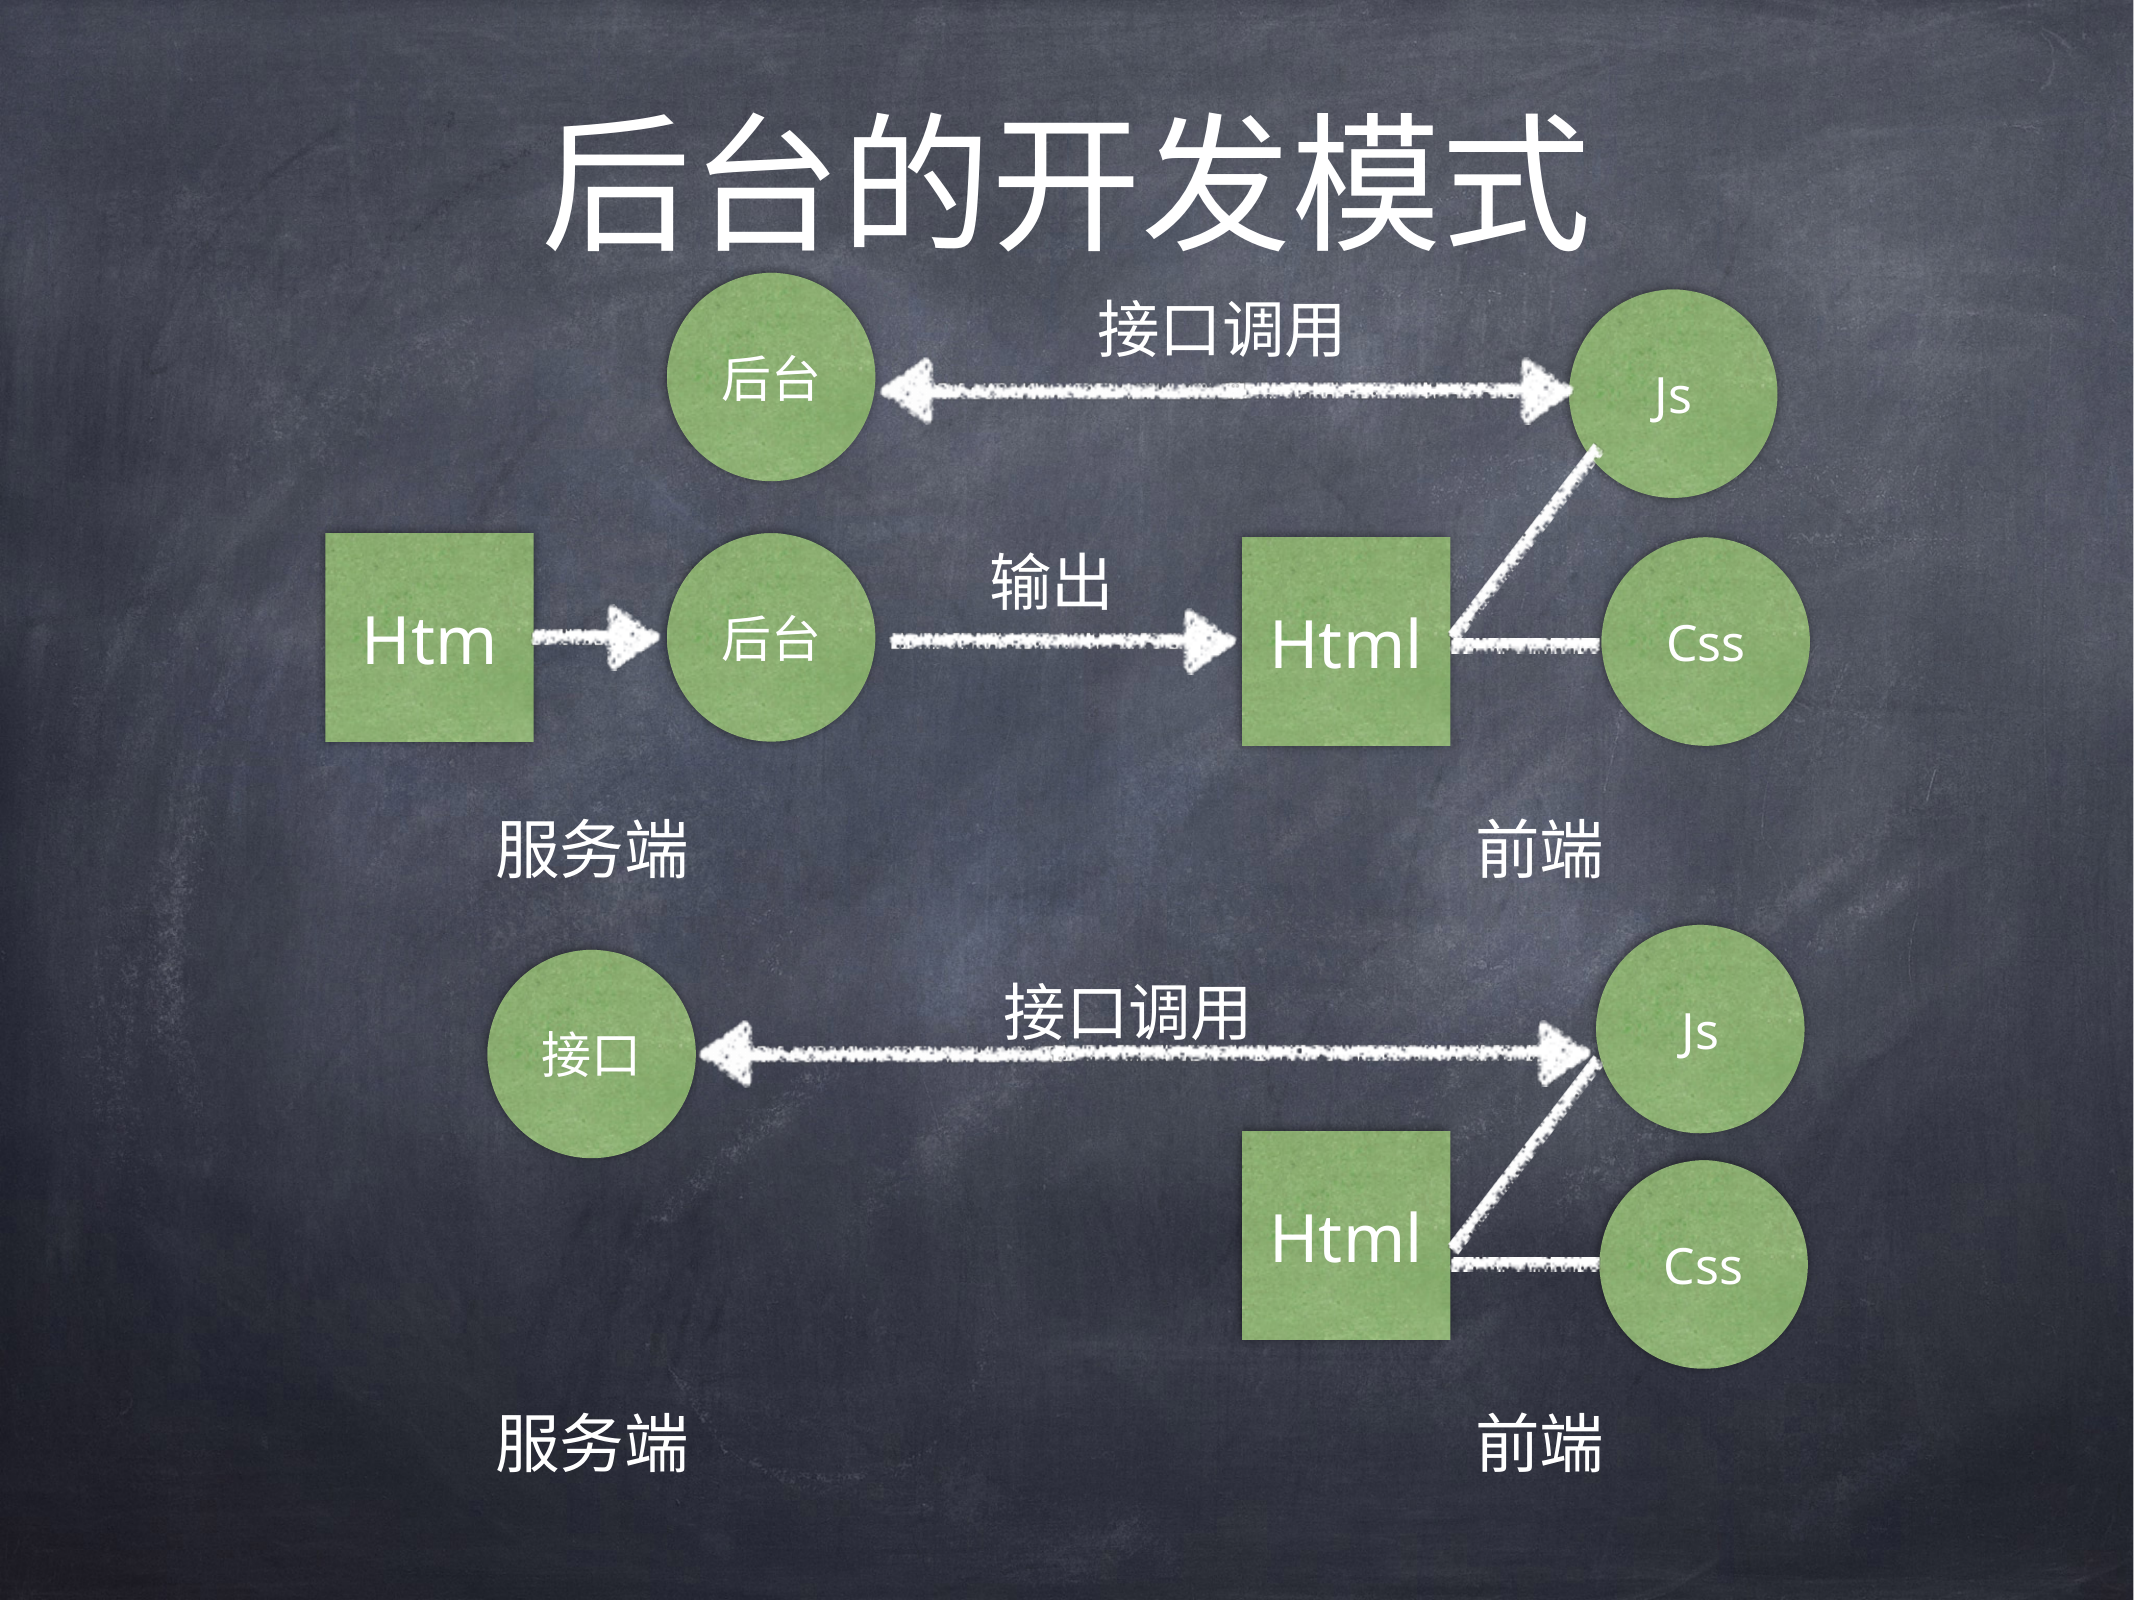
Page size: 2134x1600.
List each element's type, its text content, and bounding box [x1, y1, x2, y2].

title 后台的开发模式 [207, 32, 1926, 326]
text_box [485, 924, 1809, 1496]
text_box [325, 272, 1811, 903]
picture [0, 0, 2134, 1600]
